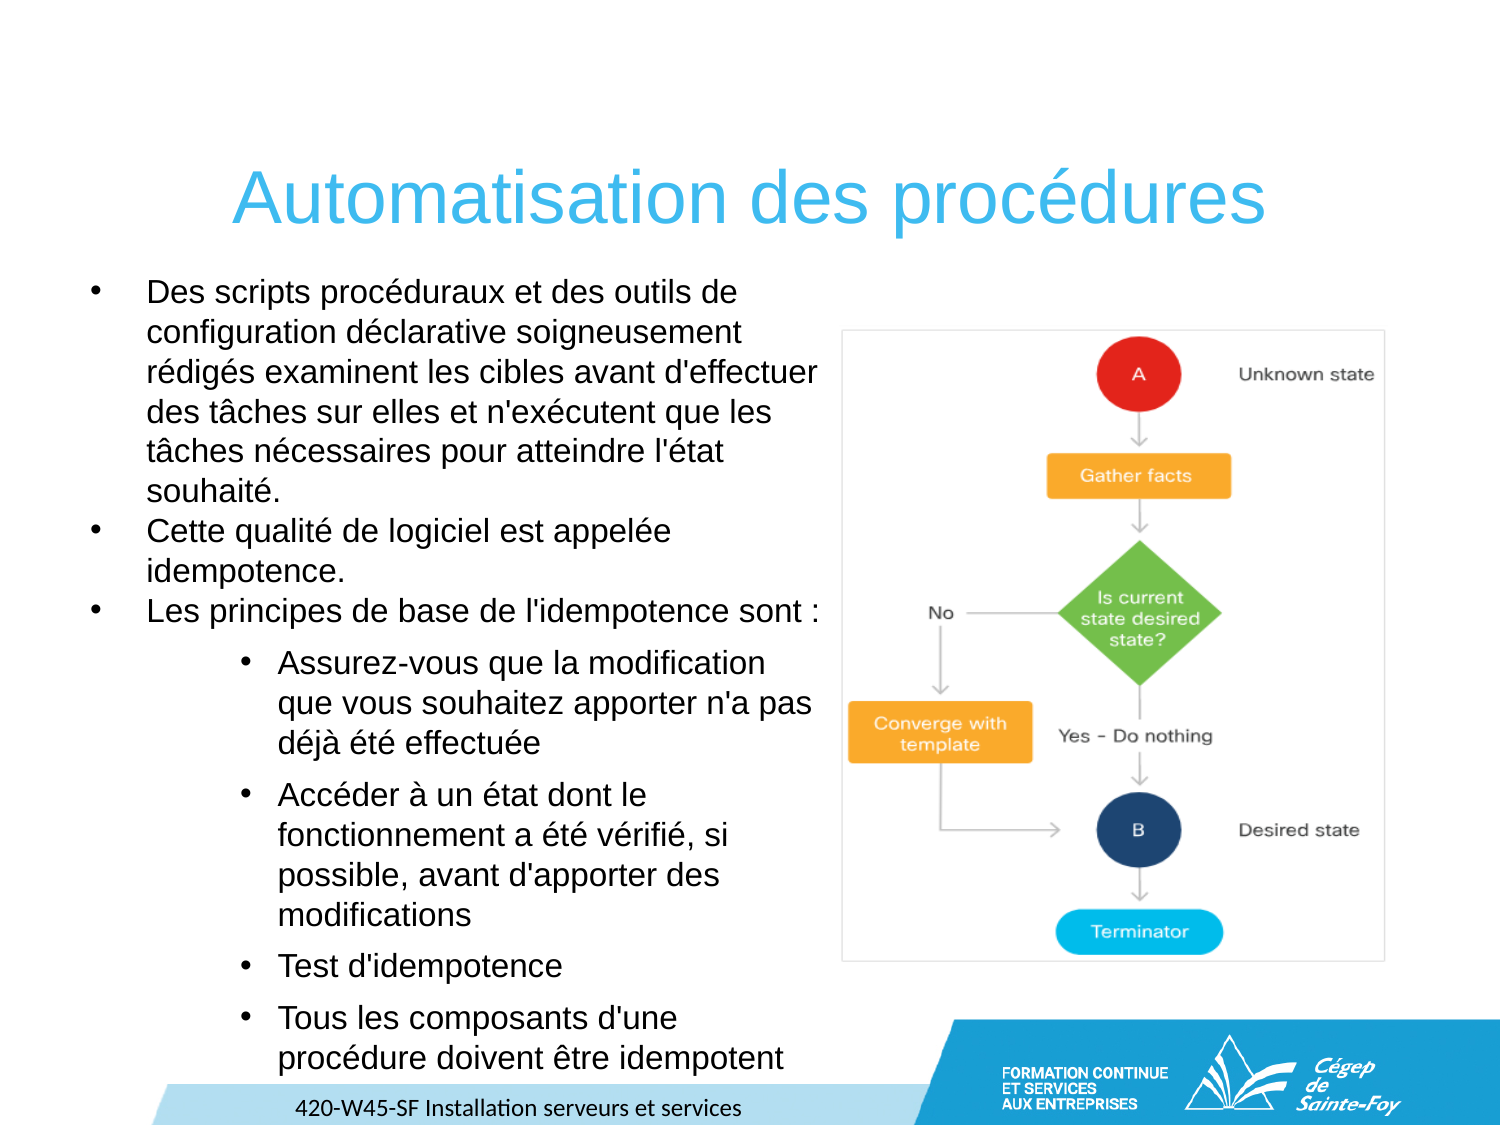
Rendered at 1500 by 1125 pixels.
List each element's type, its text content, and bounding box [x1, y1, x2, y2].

picture [0, 0, 1500, 1125]
list Des scripts procéduraux et des outils de configuration déclarative soigneusement rédigés examinent les cibles avant d'effectuer des tâches sur elles et n'exécutent que les tâches nécessaires pour atteindre l'état souhaité. Cette qualité de logiciel est appelée idempotence. Les principes de base de l'idempotence sont : Assurez-vous que la modification que vous souhaitez apporter n'a pas déjà été effectuée Accéder à un état dont le fonctionnement a été vérifié, si possible, avant d'apporter des modifications Test d'idempotence Tous les composants d'une procédure doivent être idempotent [75, 262, 838, 1005]
title Automatisation des procédures [112, 99, 1388, 288]
